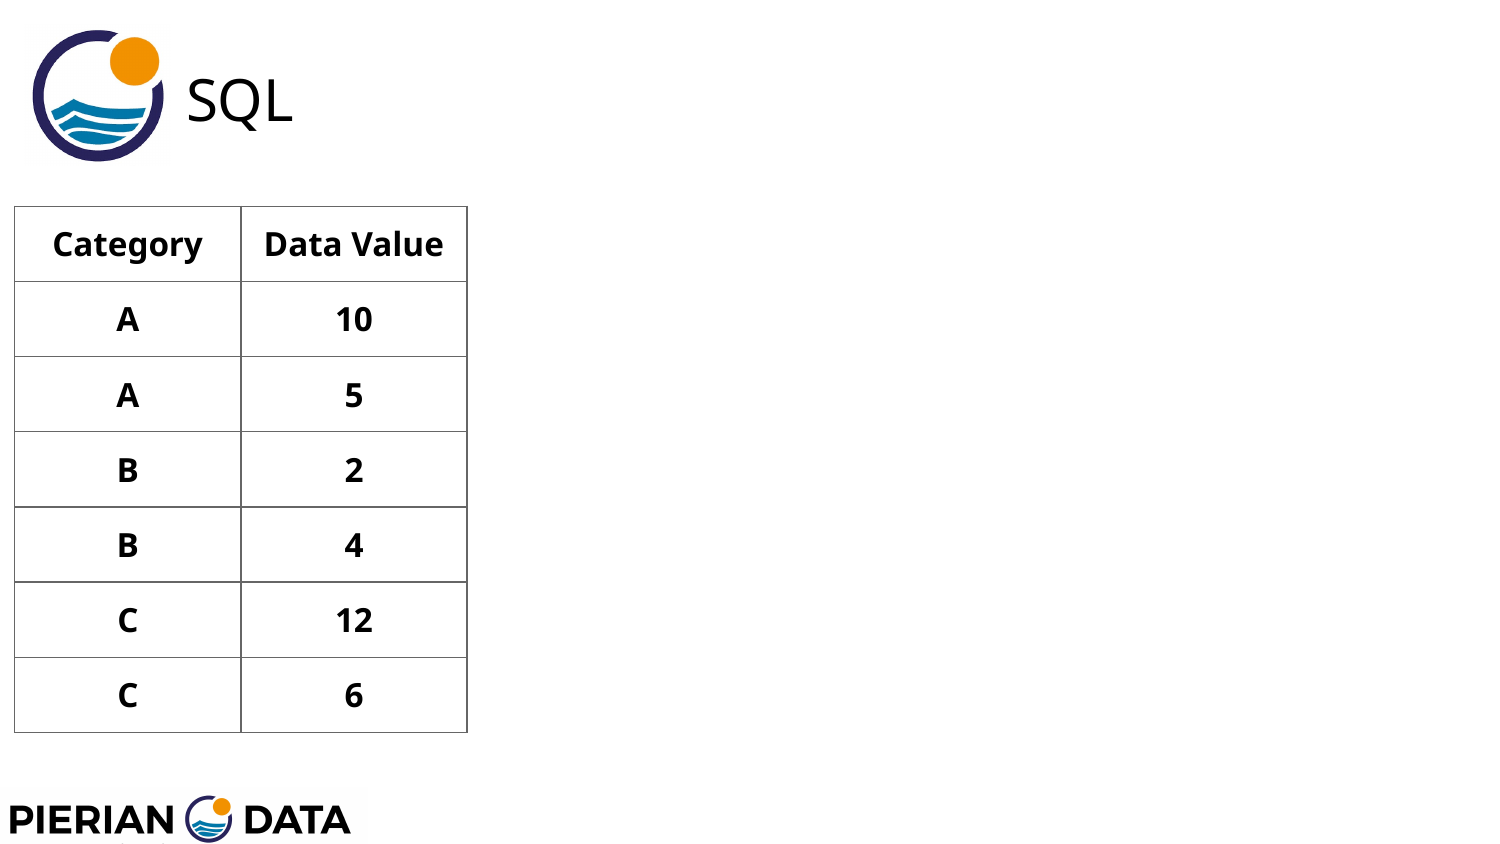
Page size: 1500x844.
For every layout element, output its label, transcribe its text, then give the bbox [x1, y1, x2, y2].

table_cell C [15, 583, 240, 657]
table_header Data Value [242, 207, 466, 281]
table_cell 5 [242, 357, 466, 431]
picture [0, 787, 368, 844]
table_cell B [15, 508, 240, 581]
table_cell 4 [242, 508, 466, 581]
title SQL [176, 48, 1449, 143]
table_cell C [15, 658, 240, 732]
table_cell 6 [242, 658, 466, 732]
table_cell A [15, 357, 240, 431]
table_cell 10 [242, 282, 466, 356]
table_cell A [15, 282, 240, 356]
table_header Category [15, 207, 240, 281]
picture [24, 24, 172, 167]
table_cell 2 [242, 432, 466, 506]
table_cell 12 [242, 583, 466, 657]
table_cell B [15, 432, 240, 506]
